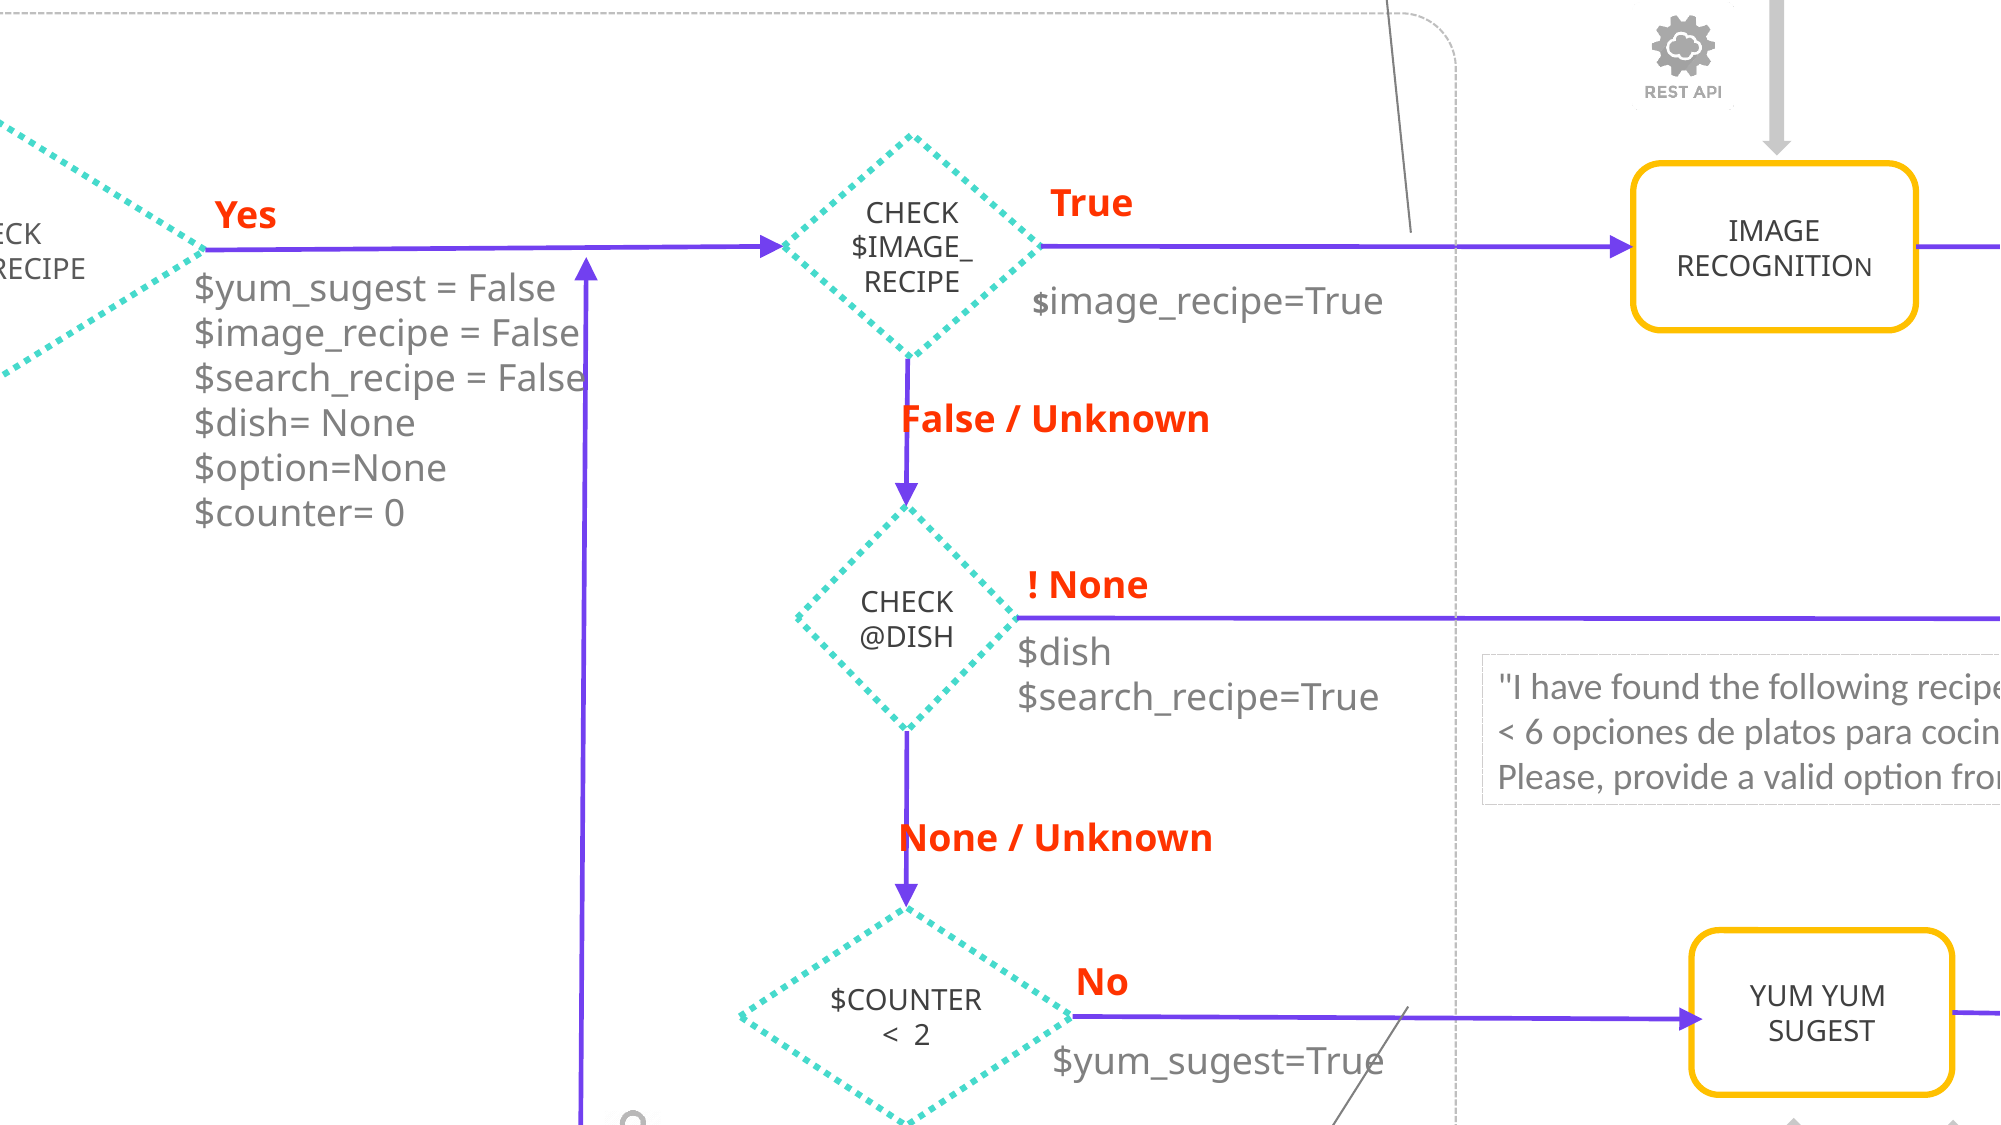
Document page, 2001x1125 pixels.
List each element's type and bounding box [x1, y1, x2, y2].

text_box [0, 0, 2000, 1125]
